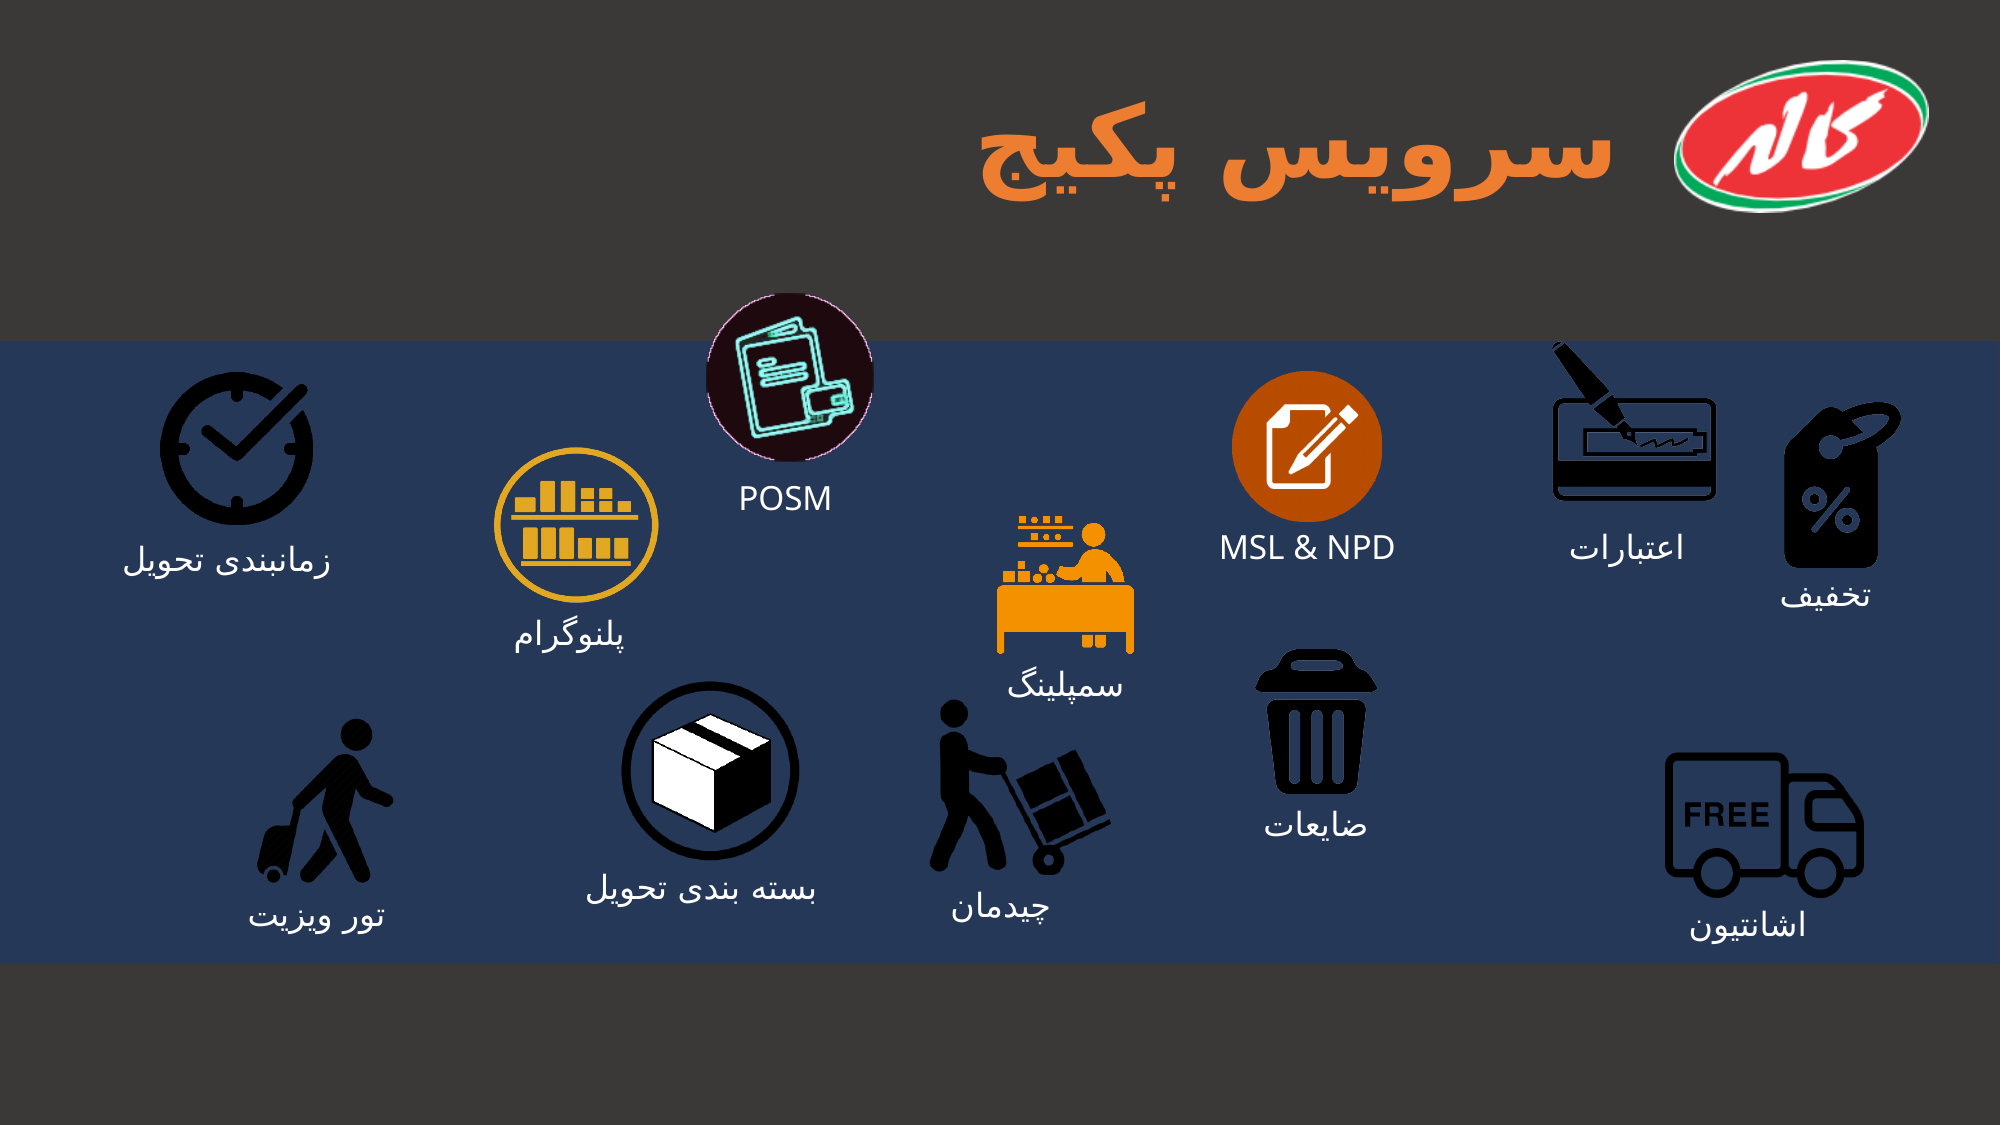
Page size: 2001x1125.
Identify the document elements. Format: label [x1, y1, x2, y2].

text_box [1143, 371, 1471, 581]
text_box [63, 372, 390, 592]
text_box [425, 446, 714, 657]
text_box [0, 340, 2000, 965]
text_box [837, 699, 1165, 939]
text_box [622, 292, 949, 531]
text_box [1674, 403, 1977, 623]
text_box [1174, 649, 1458, 850]
text_box [202, 73, 1659, 203]
text_box [153, 690, 480, 948]
text_box [1486, 336, 1768, 571]
text_box [537, 679, 865, 920]
text_box [902, 510, 1229, 717]
picture [1674, 60, 1929, 213]
text_box [1595, 719, 1900, 955]
